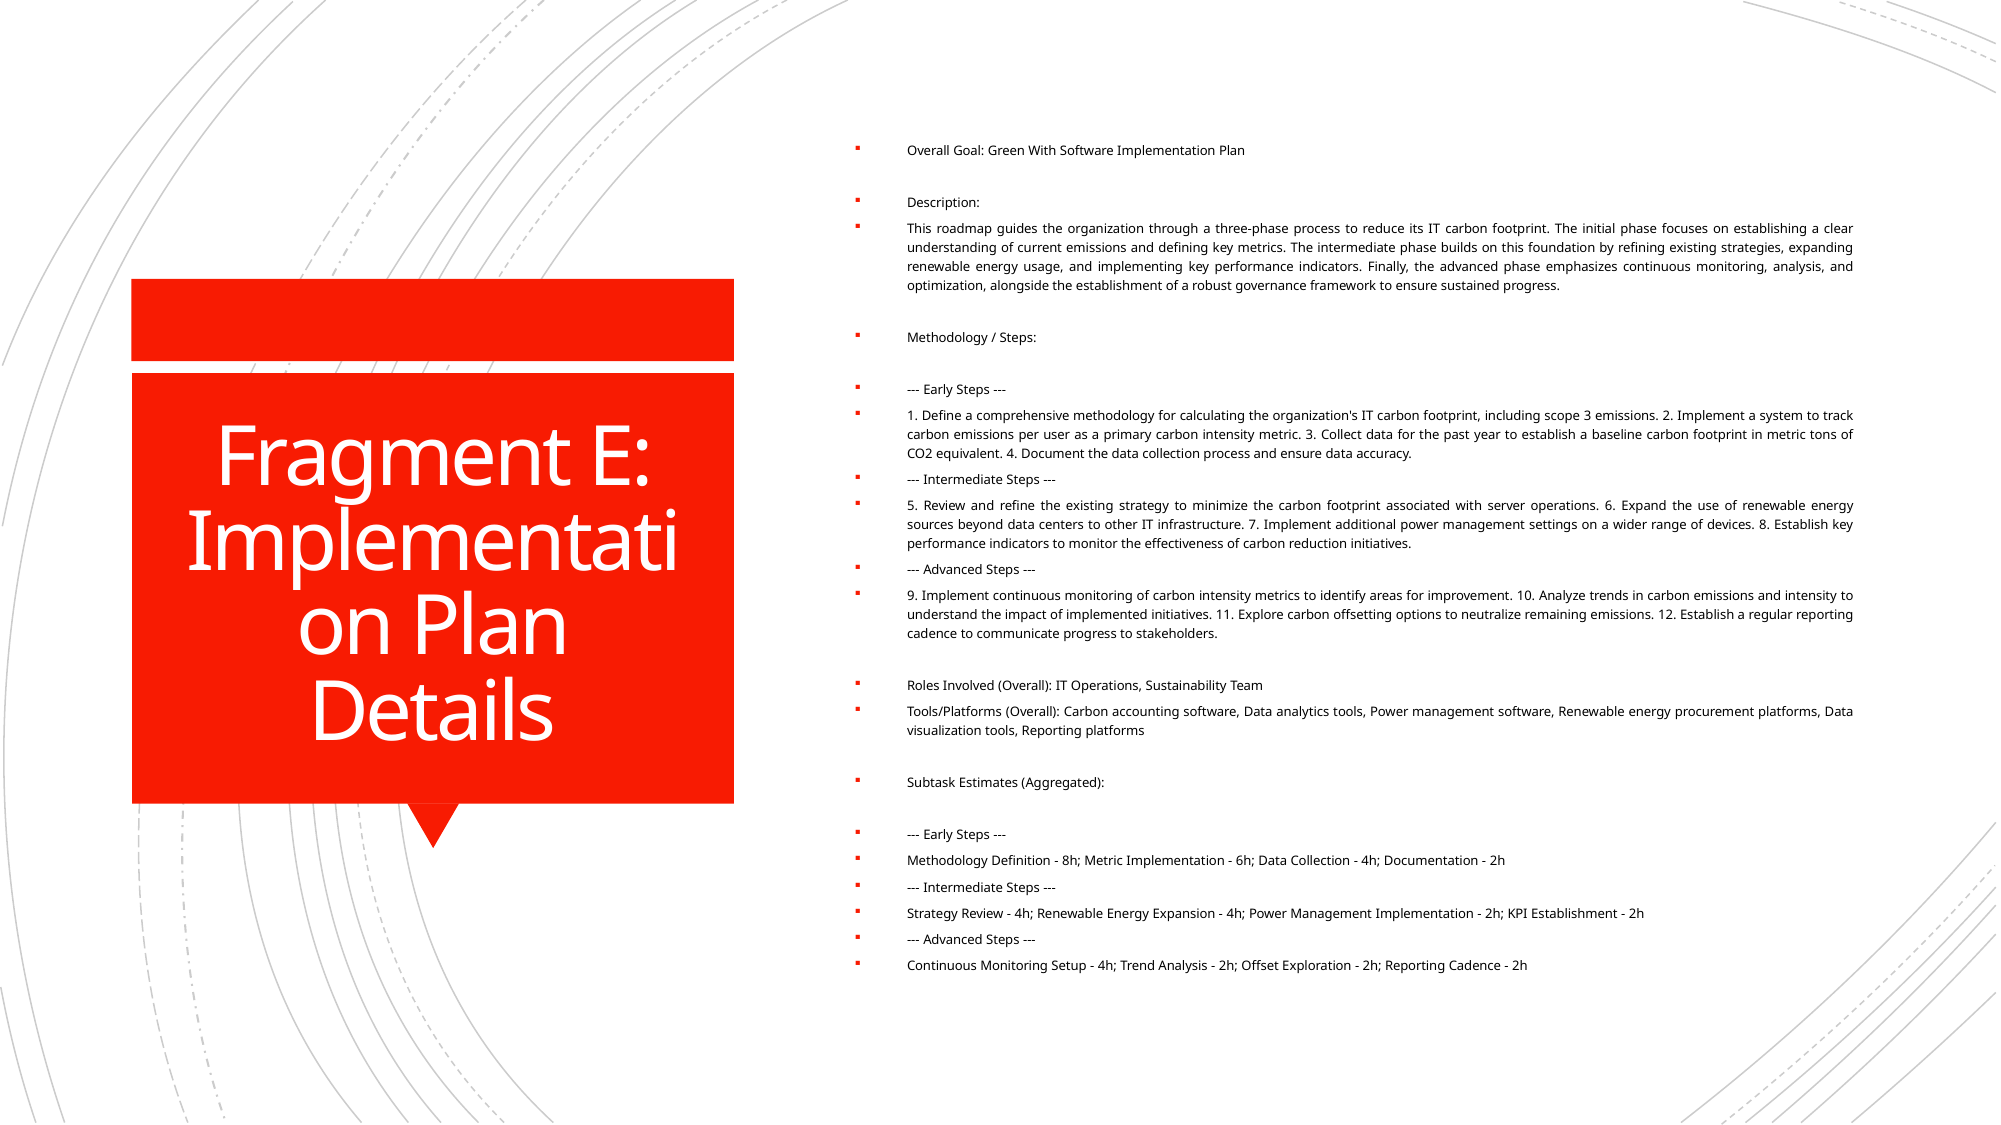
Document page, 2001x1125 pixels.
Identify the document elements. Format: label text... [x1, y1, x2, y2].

title Fragment E: Implementation Plan Details [145, 385, 720, 789]
list Overall Goal: Green With Software Implementation Plan Description: This roadmap guides the organization through a three-phase process to reduce its IT carbon footprint. The initial phase focuses on establishing a clear understanding of current emissions and defining key metrics. The intermediate phase builds on this foundation by refining existing strategies, expanding renewable energy usage, and implementing key performance indicators. Finally, the advanced phase emphasizes continuous monitoring, analysis, and optimization, alongside the establishment of a robust governance framework to ensure sustained progress. Methodology / Steps: --- Early Steps --- 1. Define a comprehensive methodology for calculating the organization's IT carbon footprint, including scope 3 emissions. 2. Implement a system to track carbon emissions per user as a primary carbon intensity metric. 3. Collect data for the past year to establish a baseline carbon footprint in metric tons of CO2 equivalent. 4. Document the data collection process and ensure data accuracy. --- Intermediate Steps --- 5. Review and refine the existing strategy to minimize the carbon footprint associated with server operations. 6. Expand the use of renewable energy sources beyond data centers to other IT infrastructure. 7. Implement additional power management settings on a wider range of devices. 8. Establish key performance indicators to monitor the effectiveness of carbon reduction initiatives. --- Advanced Steps --- 9. Implement continuous monitoring of carbon intensity metrics to identify areas for improvement. 10. Analyze trends in carbon emissions and intensity to understand the impact of implemented initiatives. 11. Explore carbon offsetting options to neutralize remaining emissions. 12. Establish a regular reporting cadence to communicate progress to stakeholders. Roles Involved (Overall): IT Operations, Sustainability Team Tools/Platforms (Overall): Carbon accounting software, Data analytics tools, Power management software, Renewable energy procurement platforms, Data visualization tools, Reporting platforms Subtask Estimates (Aggregated): --- Early Steps --- Methodology Definition - 8h; Metric Implementation - 6h; Data Collection - 4h; Documentation - 2h --- Intermediate Steps --- Strategy Review - 4h; Renewable Energy Expansion - 4h; Power Management Implementation - 2h; KPI Establishment - 2h --- Advanced Steps --- Continuous Monitoring Setup - 4h; Trend Analysis - 2h; Offset Exploration - 2h; Reporting Cadence - 2h [839, 131, 1871, 993]
